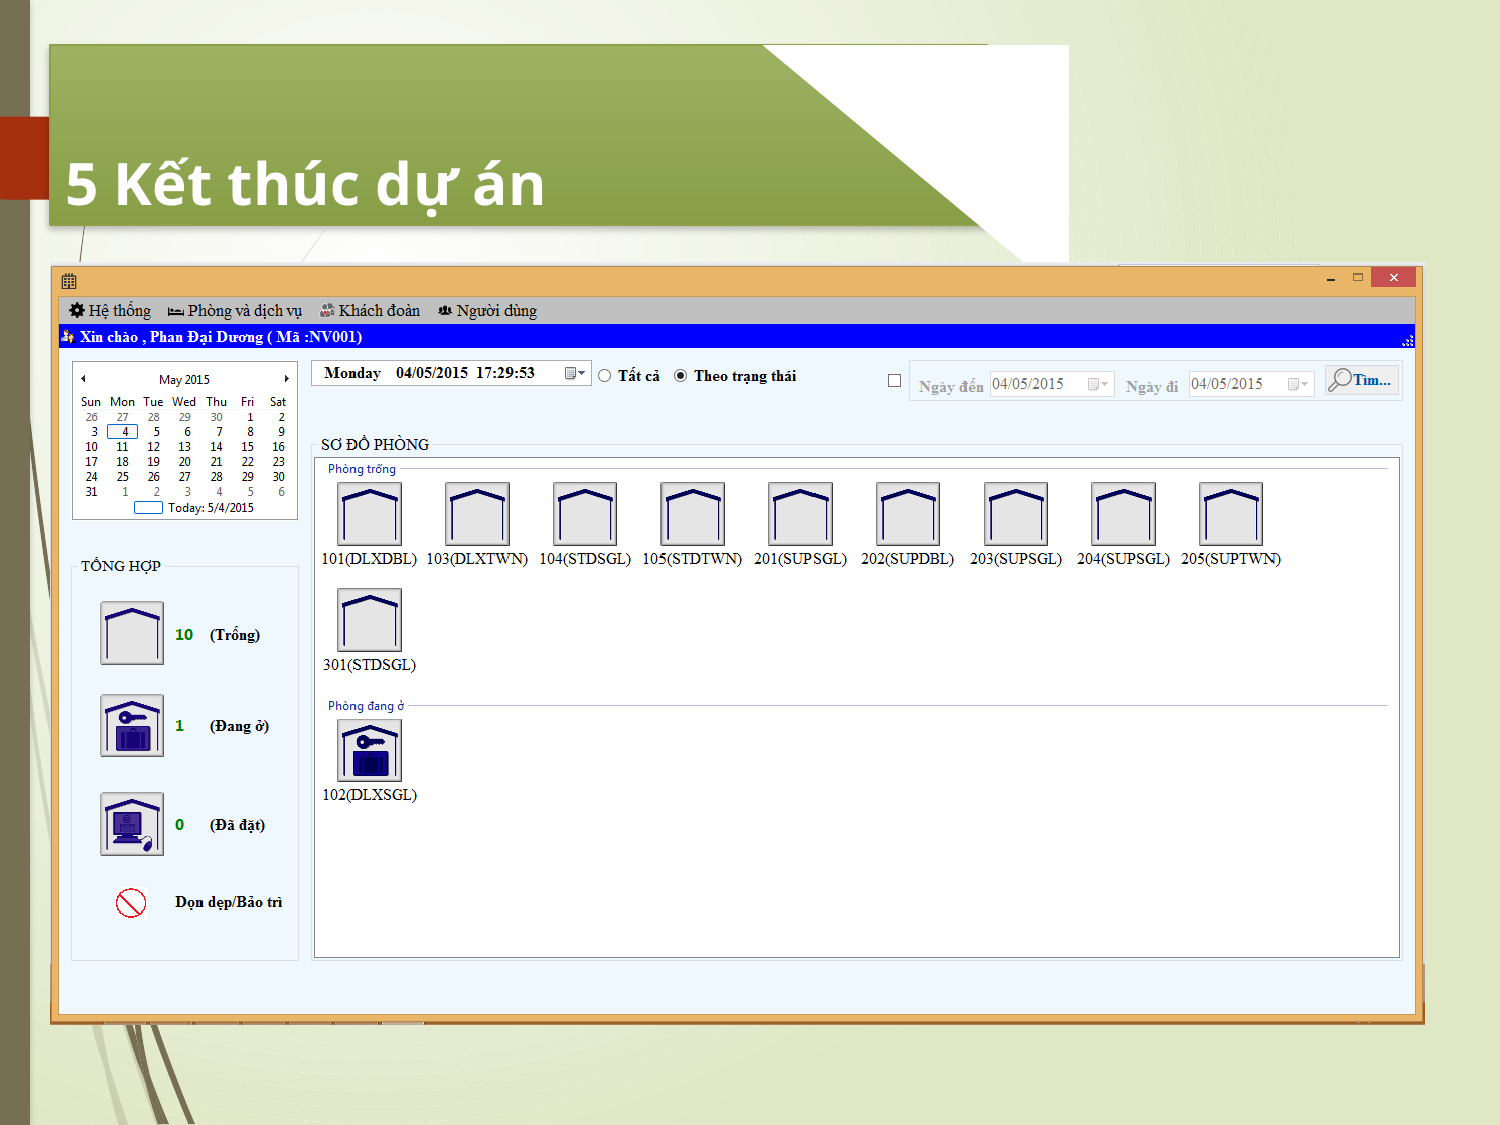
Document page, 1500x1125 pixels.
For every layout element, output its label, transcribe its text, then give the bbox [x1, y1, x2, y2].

text_box [761, 43, 1071, 261]
text_box 5 Kết thúc dự án [49, 44, 976, 226]
picture [49, 262, 1426, 1026]
